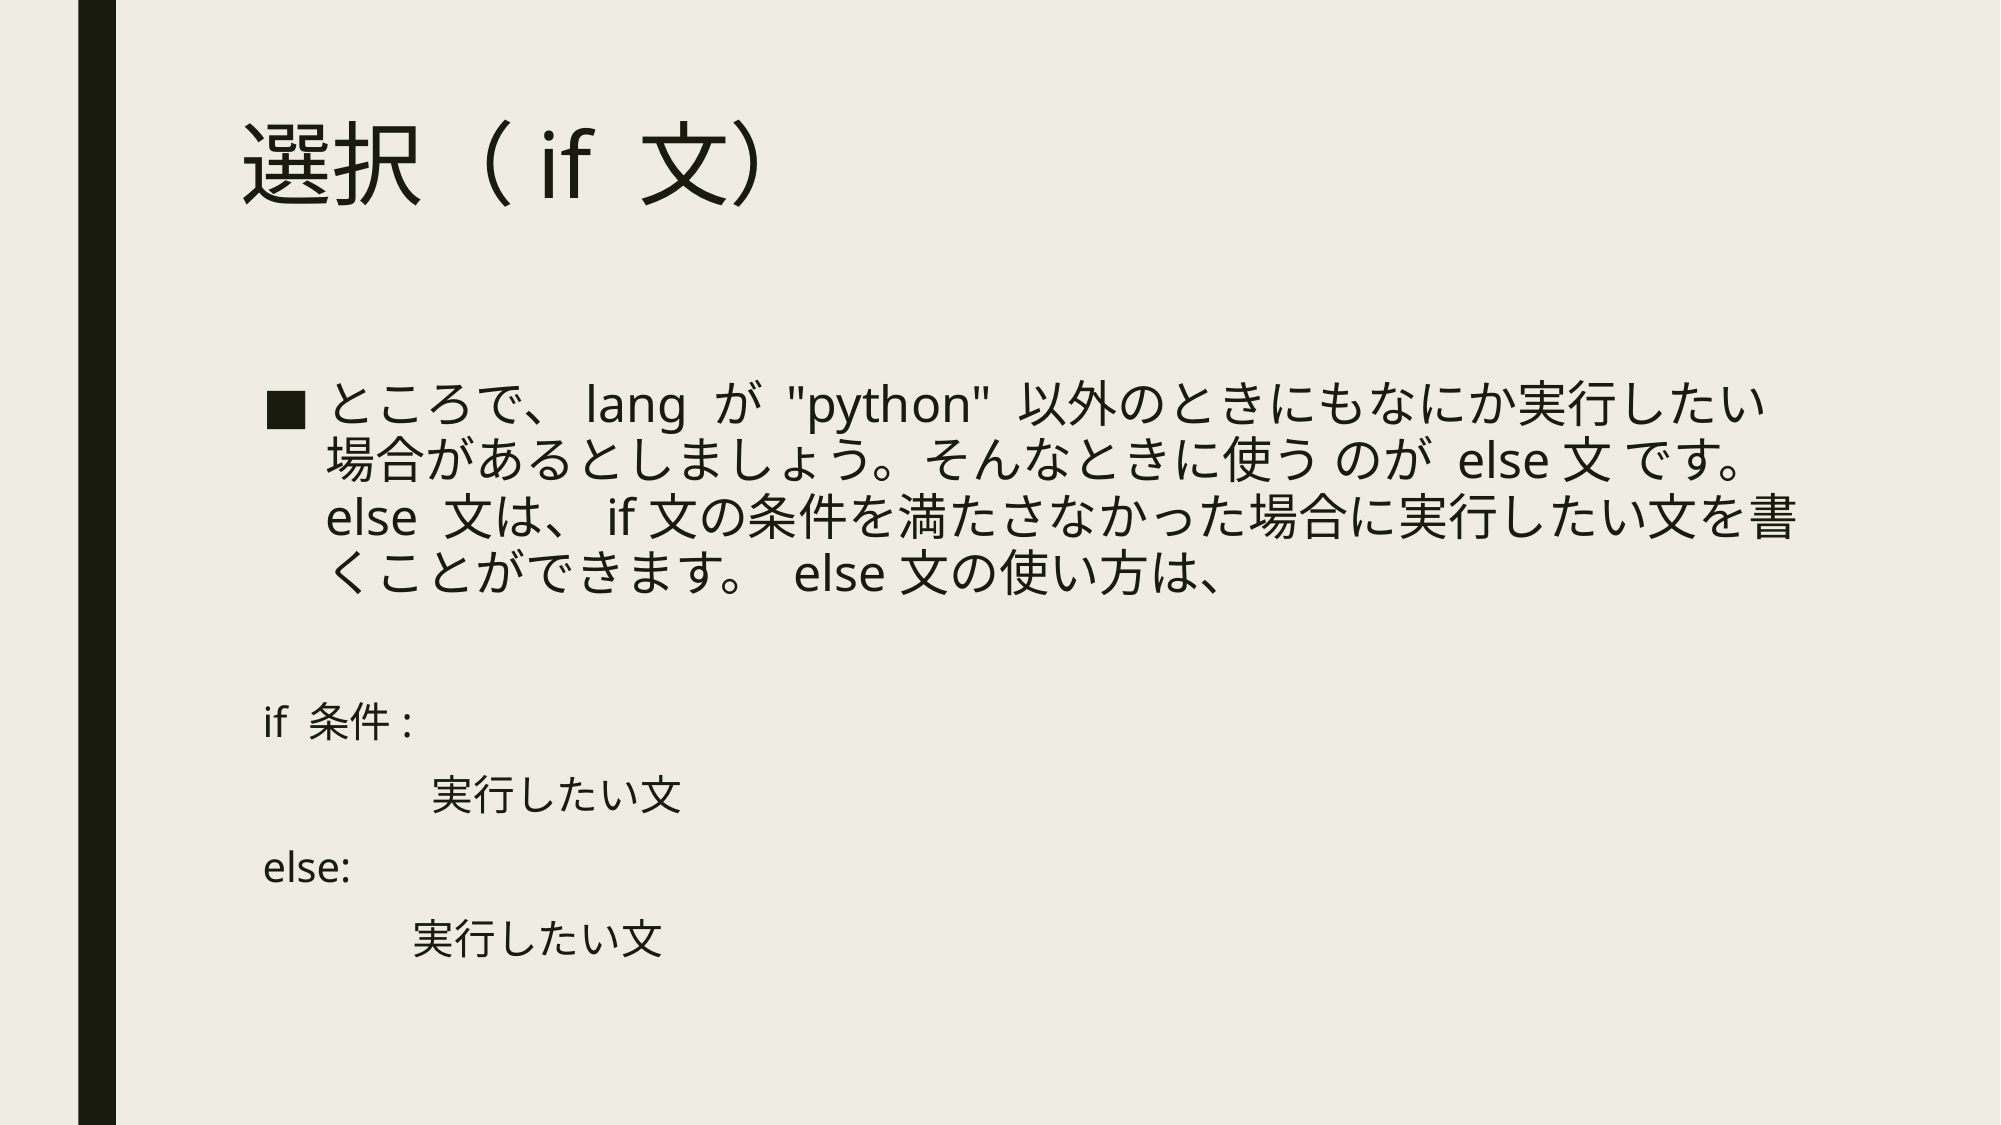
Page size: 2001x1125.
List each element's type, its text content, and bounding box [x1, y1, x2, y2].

title 選択（if 文） [225, 112, 1800, 318]
list ところで、lang が "python" 以外のときにもなにか実行したい場合があるとしましょう。そんなときに使う のが else文 です。else 文は、if文の条件を満たさなかった場合に実行したい文を書くことができます。 else文の使い方は、 if 条件: 実行したい文 else: 実行したい文 [247, 369, 1823, 1083]
